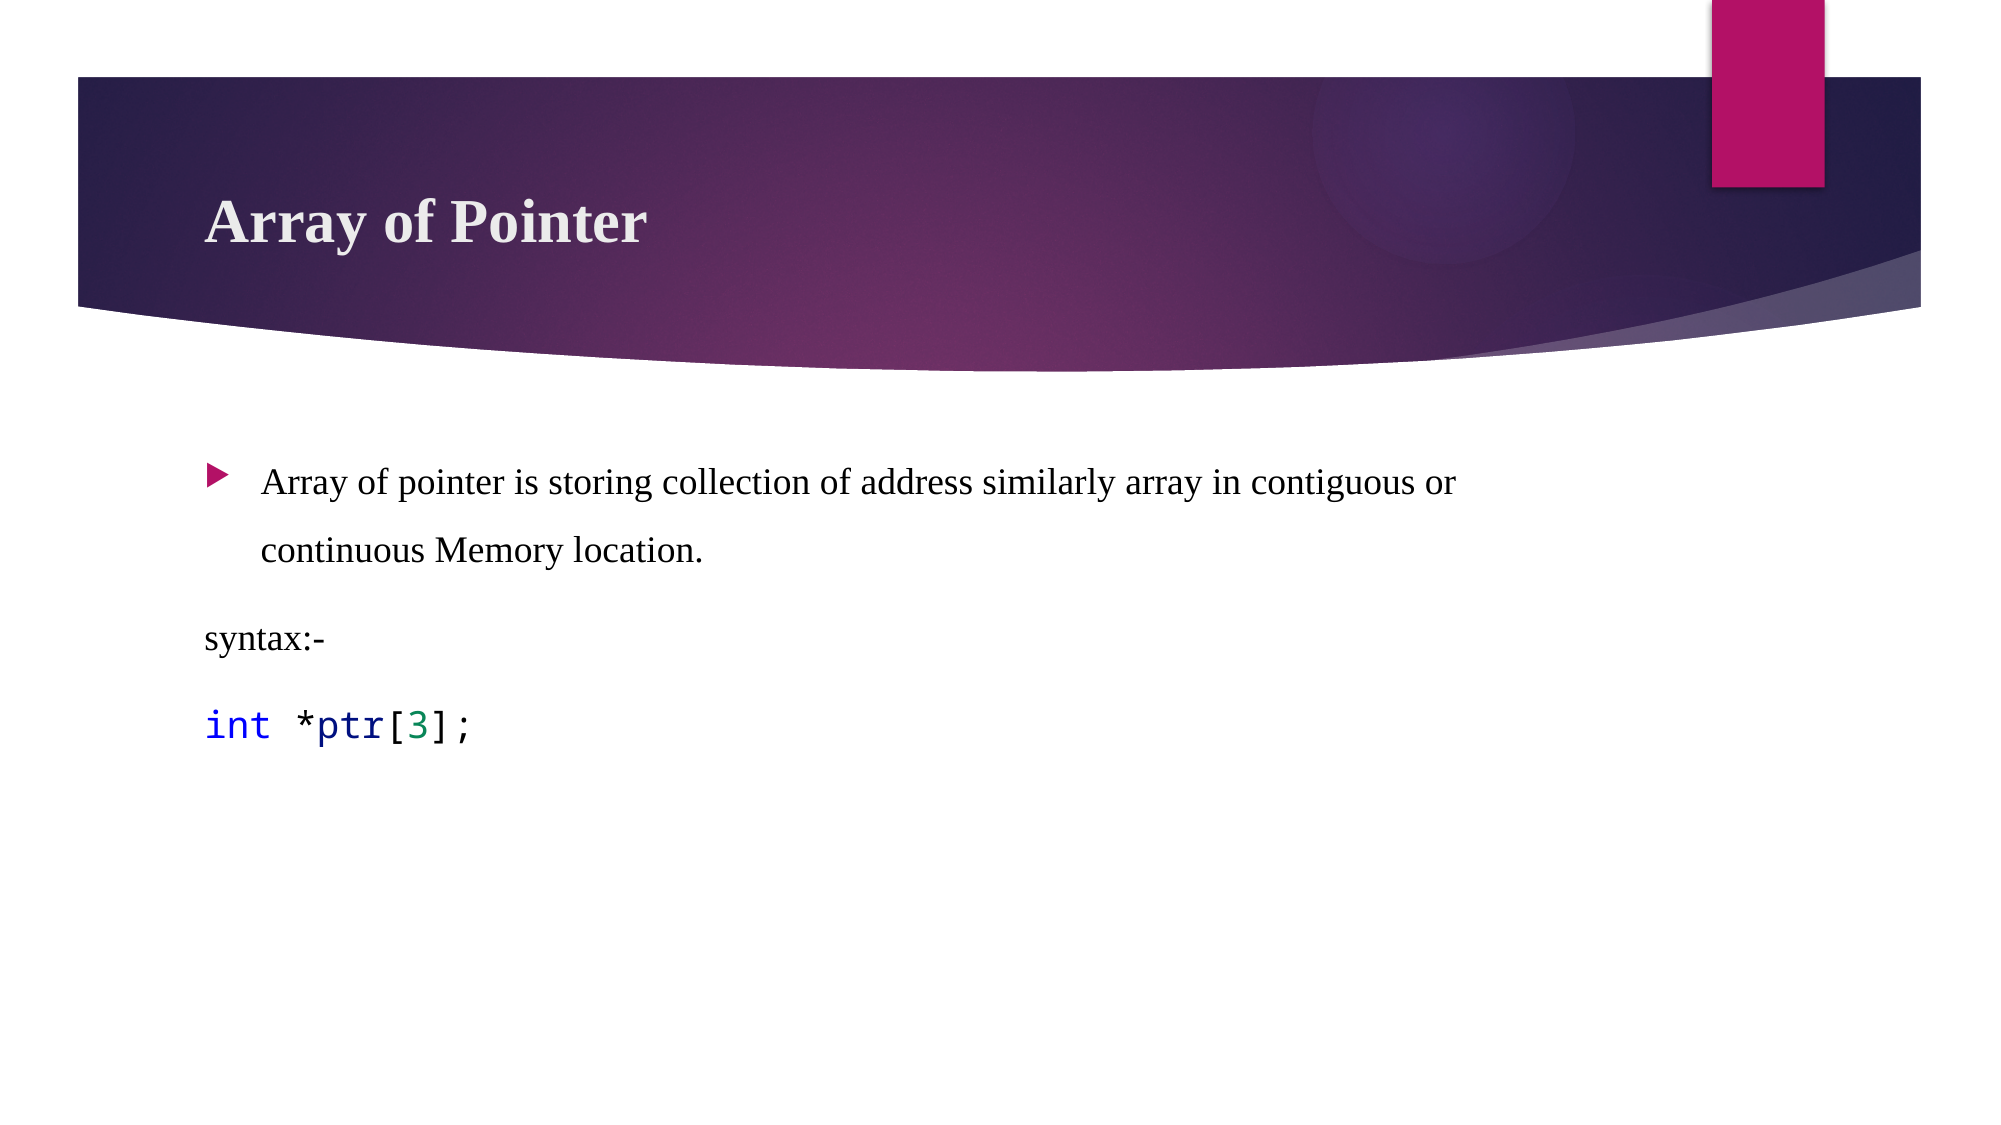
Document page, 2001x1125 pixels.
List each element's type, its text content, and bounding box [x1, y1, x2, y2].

title Array of Pointer [189, 159, 1627, 276]
list Array of pointer is storing collection of address similarly array in contiguous or continuous Memory location. syntax:- int *ptr[3]; [189, 427, 1638, 988]
